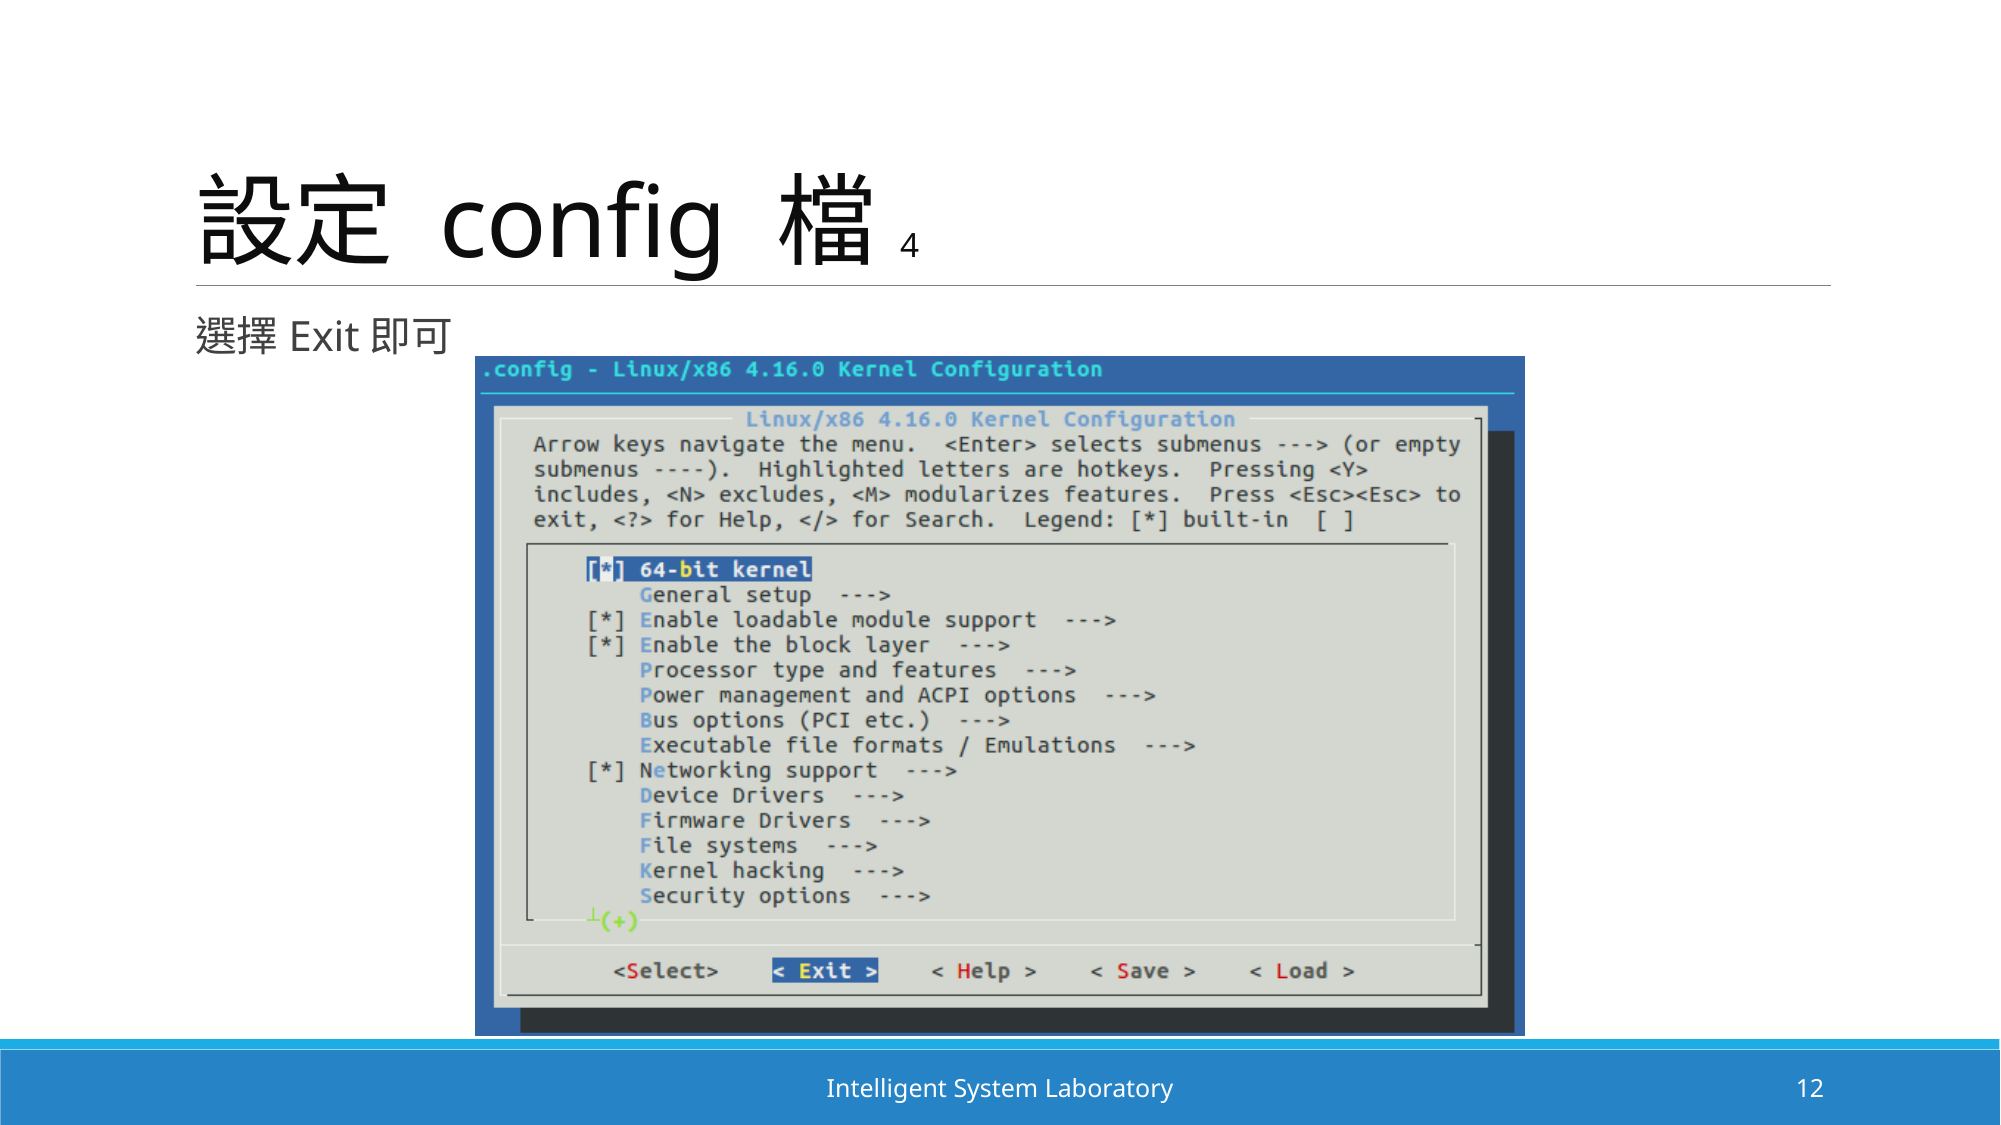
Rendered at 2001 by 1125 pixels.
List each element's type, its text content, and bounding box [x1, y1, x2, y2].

picture [474, 356, 1526, 1036]
list 選擇Exit即可 [180, 302, 1830, 963]
title 設定 config 檔4 [180, 47, 1830, 285]
slide_number 12 [1624, 1059, 1840, 1120]
footer Intelligent System Laboratory [604, 1059, 1396, 1120]
